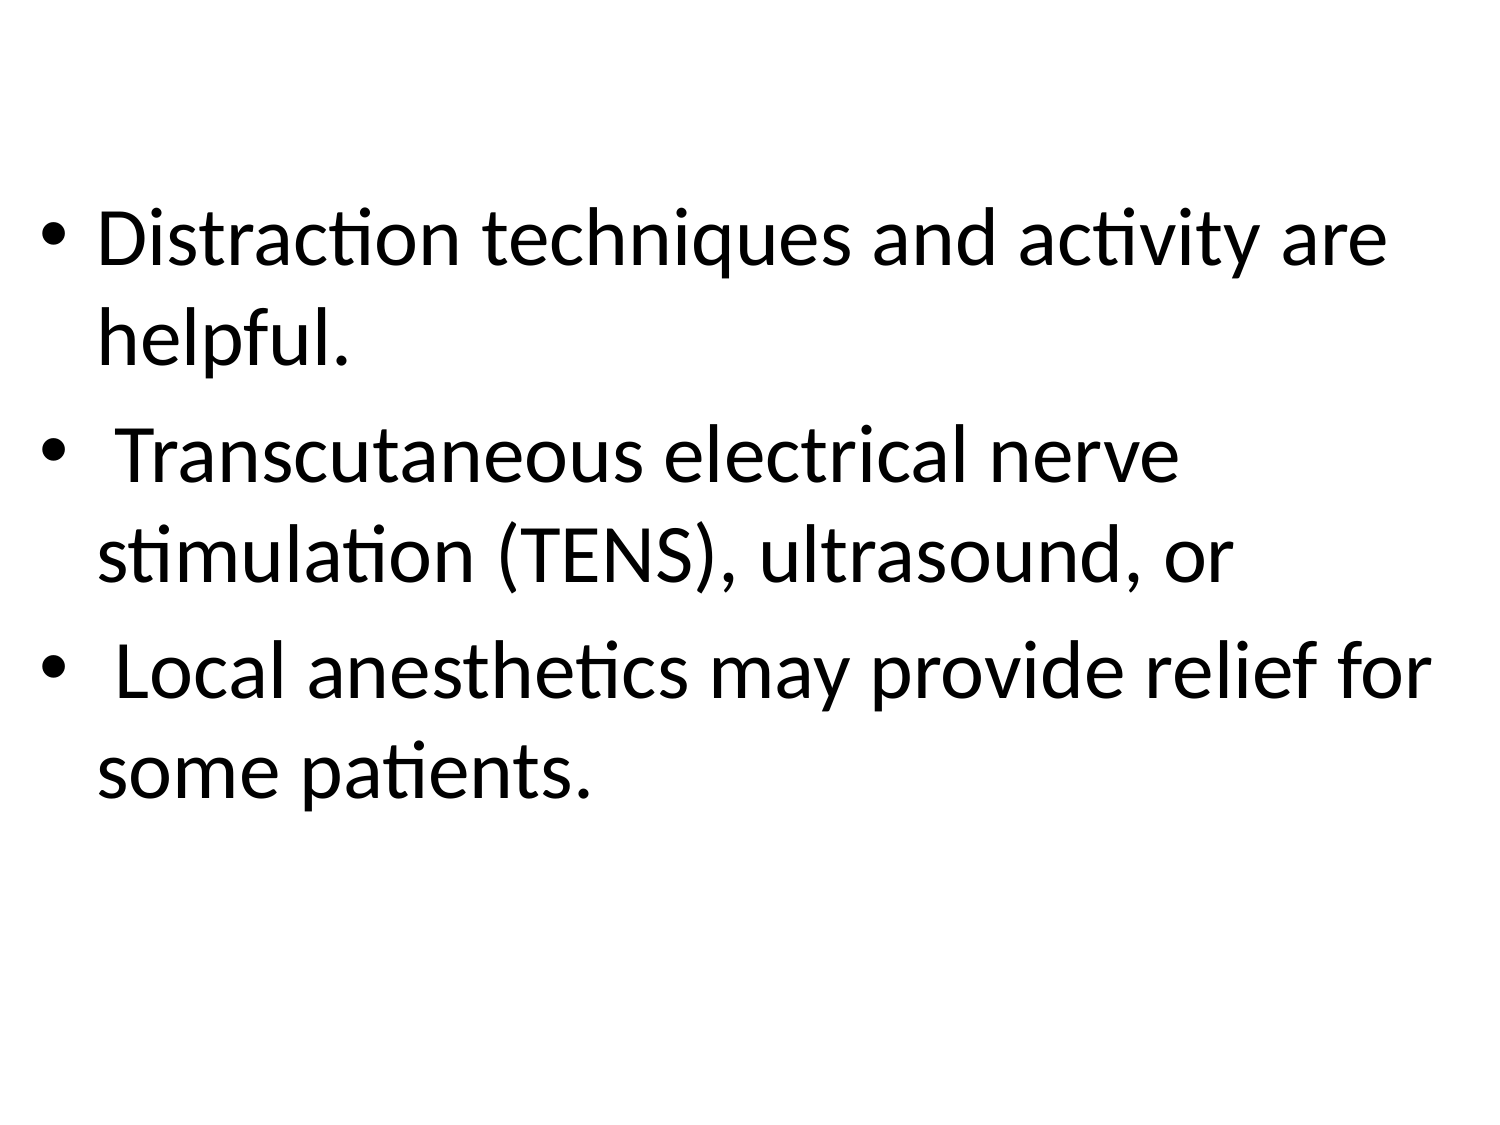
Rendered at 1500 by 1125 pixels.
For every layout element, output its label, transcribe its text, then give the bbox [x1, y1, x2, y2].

list Distraction techniques and activity are helpful. Transcutaneous electrical nerve stimulation (TENS), ultrasound, or Local anesthetics may provide relief for some patients. [24, 174, 1475, 1100]
